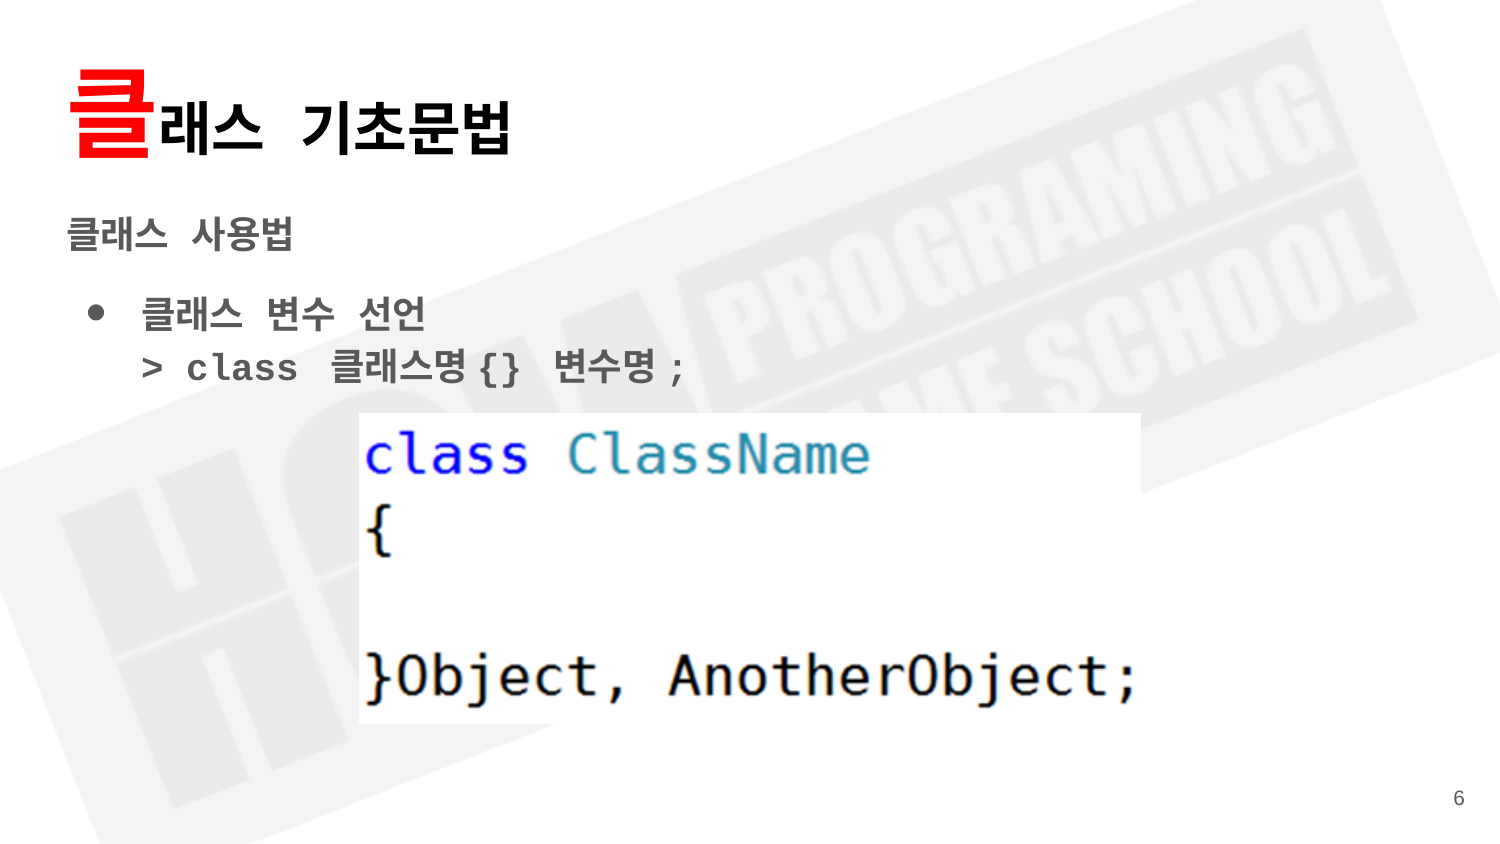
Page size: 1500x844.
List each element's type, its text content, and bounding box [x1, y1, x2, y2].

list 클래스 변수 선언 > class 클래스명{} 변수명; [51, 269, 1449, 750]
slide_number ‹#› [1389, 764, 1480, 830]
title 클래스 기초문법 [51, 35, 1449, 130]
picture [359, 413, 1141, 724]
list 클래스 사용법 [51, 189, 1449, 269]
